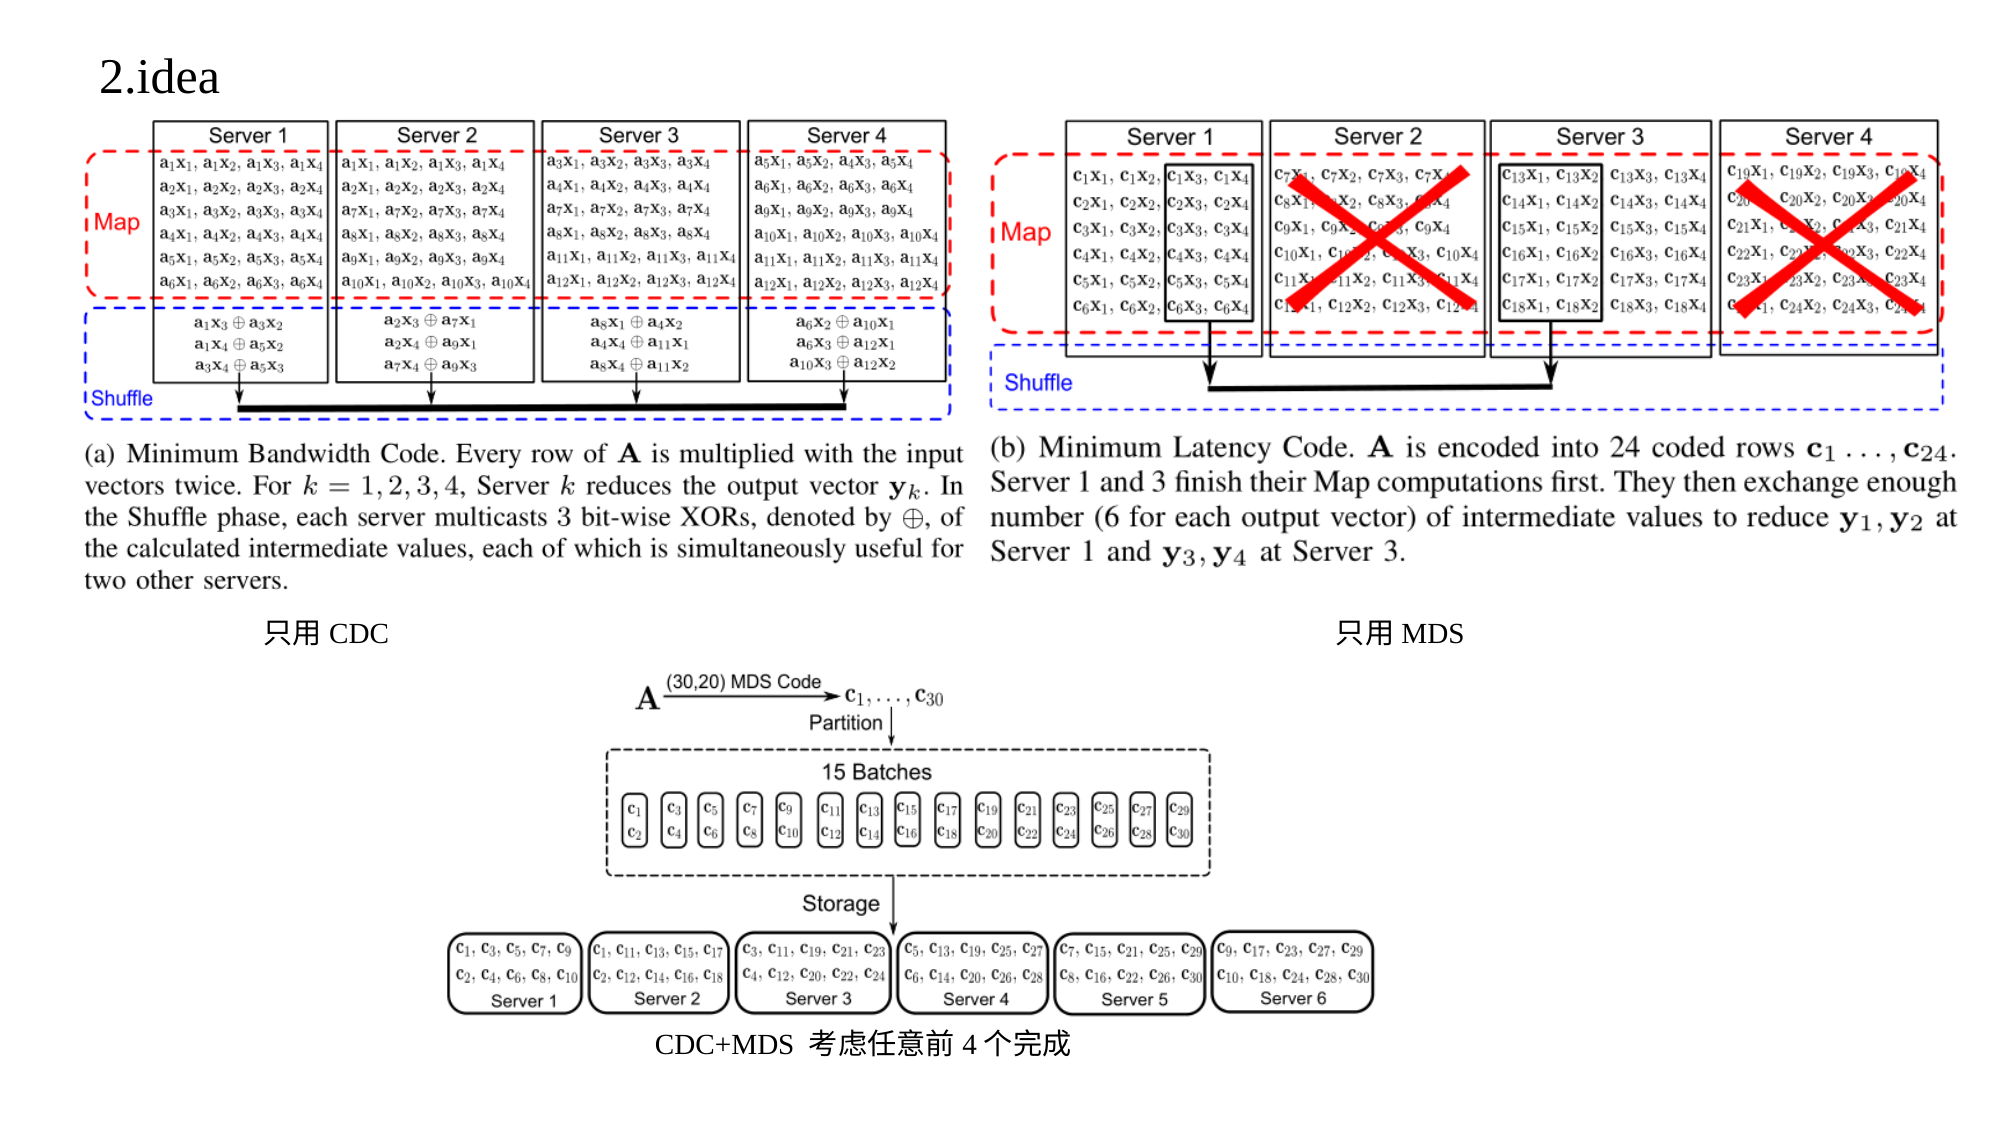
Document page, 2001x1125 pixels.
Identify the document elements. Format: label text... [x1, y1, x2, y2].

title 2.idea [84, 46, 1613, 108]
picture [56, 97, 1965, 597]
text_box 只用MDS [1321, 607, 1954, 657]
picture [404, 646, 1405, 1019]
text_box CDC+MDS 考虑任意前4个完成 [640, 1019, 1234, 1068]
text_box 只用CDC [248, 607, 882, 657]
